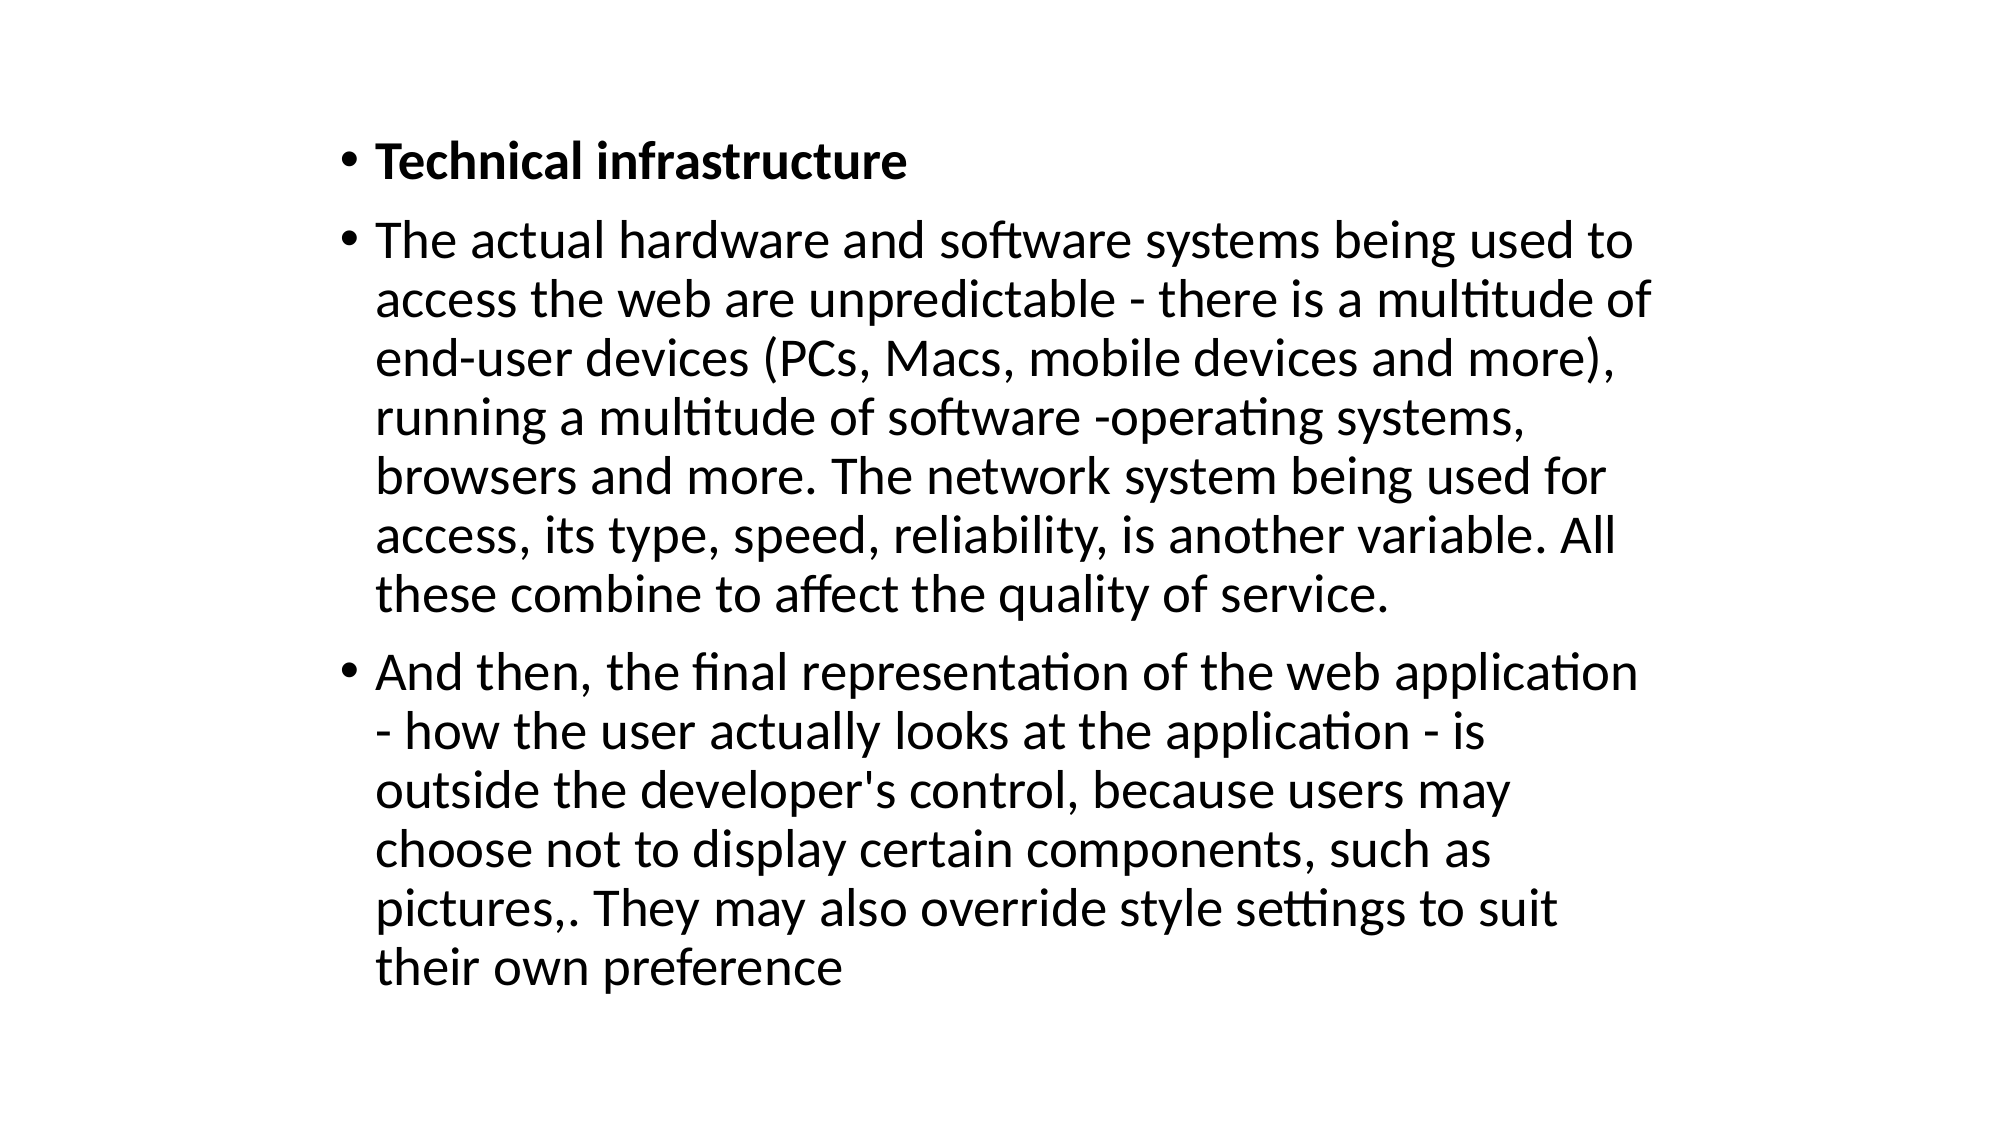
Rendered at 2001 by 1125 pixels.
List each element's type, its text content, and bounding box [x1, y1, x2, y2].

list Technical infrastructure The actual hardware and software systems being used to access the web are unpredictable - there is a multitude of end-user devices (PCs, Macs, mobile devices and more), running a multitude of software -operating systems, browsers and more. The network system being used for access, its type, speed, reliability, is another variable. All these combine to affect the quality of service. And then, the final representation of the web application - how the user actually looks at the application - is outside the developer's control, because users may choose not to display certain components, such as pictures,. They may also override style settings to suit their own preference [324, 125, 1675, 1038]
